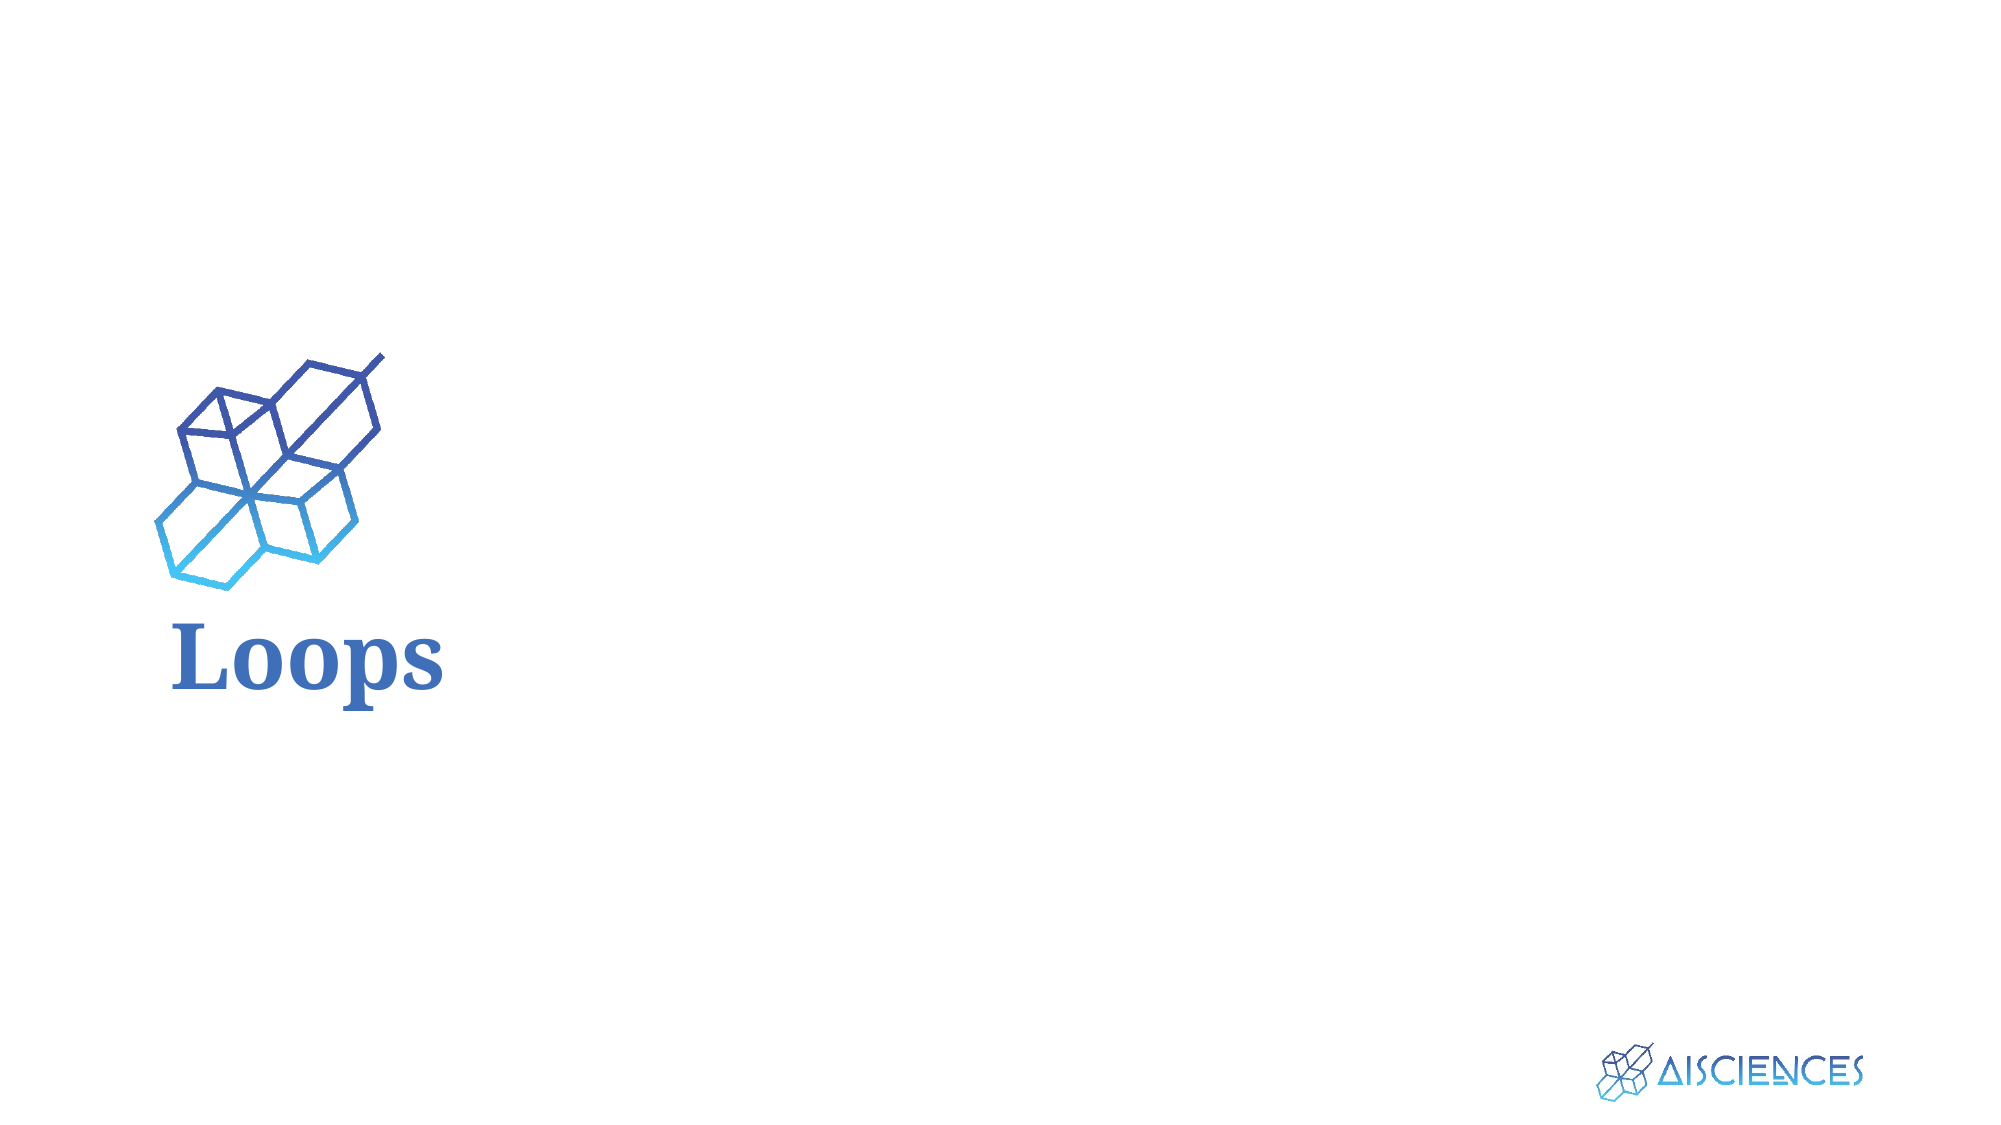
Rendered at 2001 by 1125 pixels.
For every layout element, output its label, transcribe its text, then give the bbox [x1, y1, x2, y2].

title Loops [155, 248, 1881, 717]
picture [1596, 1042, 1863, 1102]
